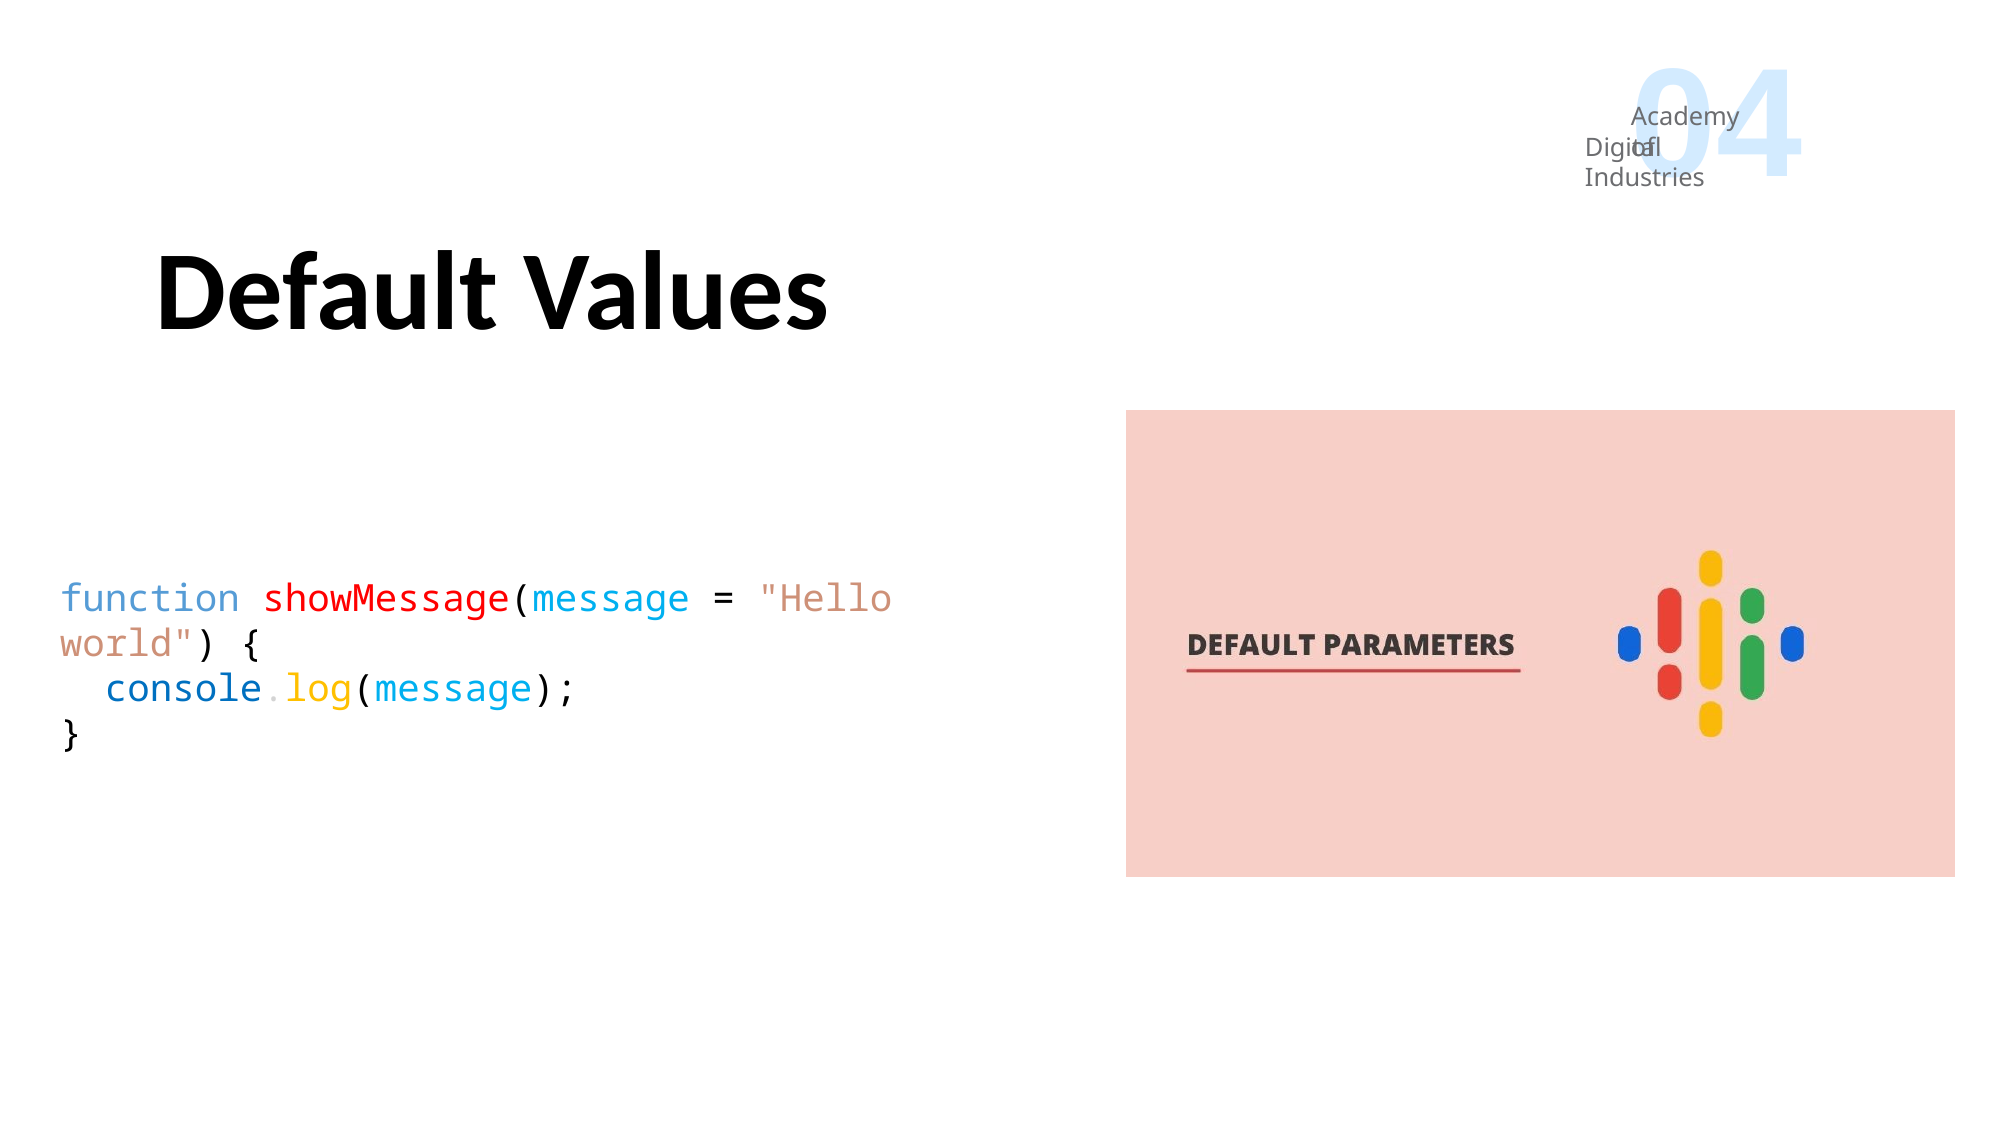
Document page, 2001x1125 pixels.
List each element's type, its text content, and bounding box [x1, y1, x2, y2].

text_box 04 [1629, 20, 1803, 208]
text_box Digital Industries [1583, 129, 1775, 192]
picture [1126, 410, 1955, 877]
text_box function showMessage(message = "Hello world") { console.log(message); } [45, 521, 1076, 762]
text_box Default Values [140, 209, 845, 360]
text_box Academy of [1629, 99, 1768, 129]
